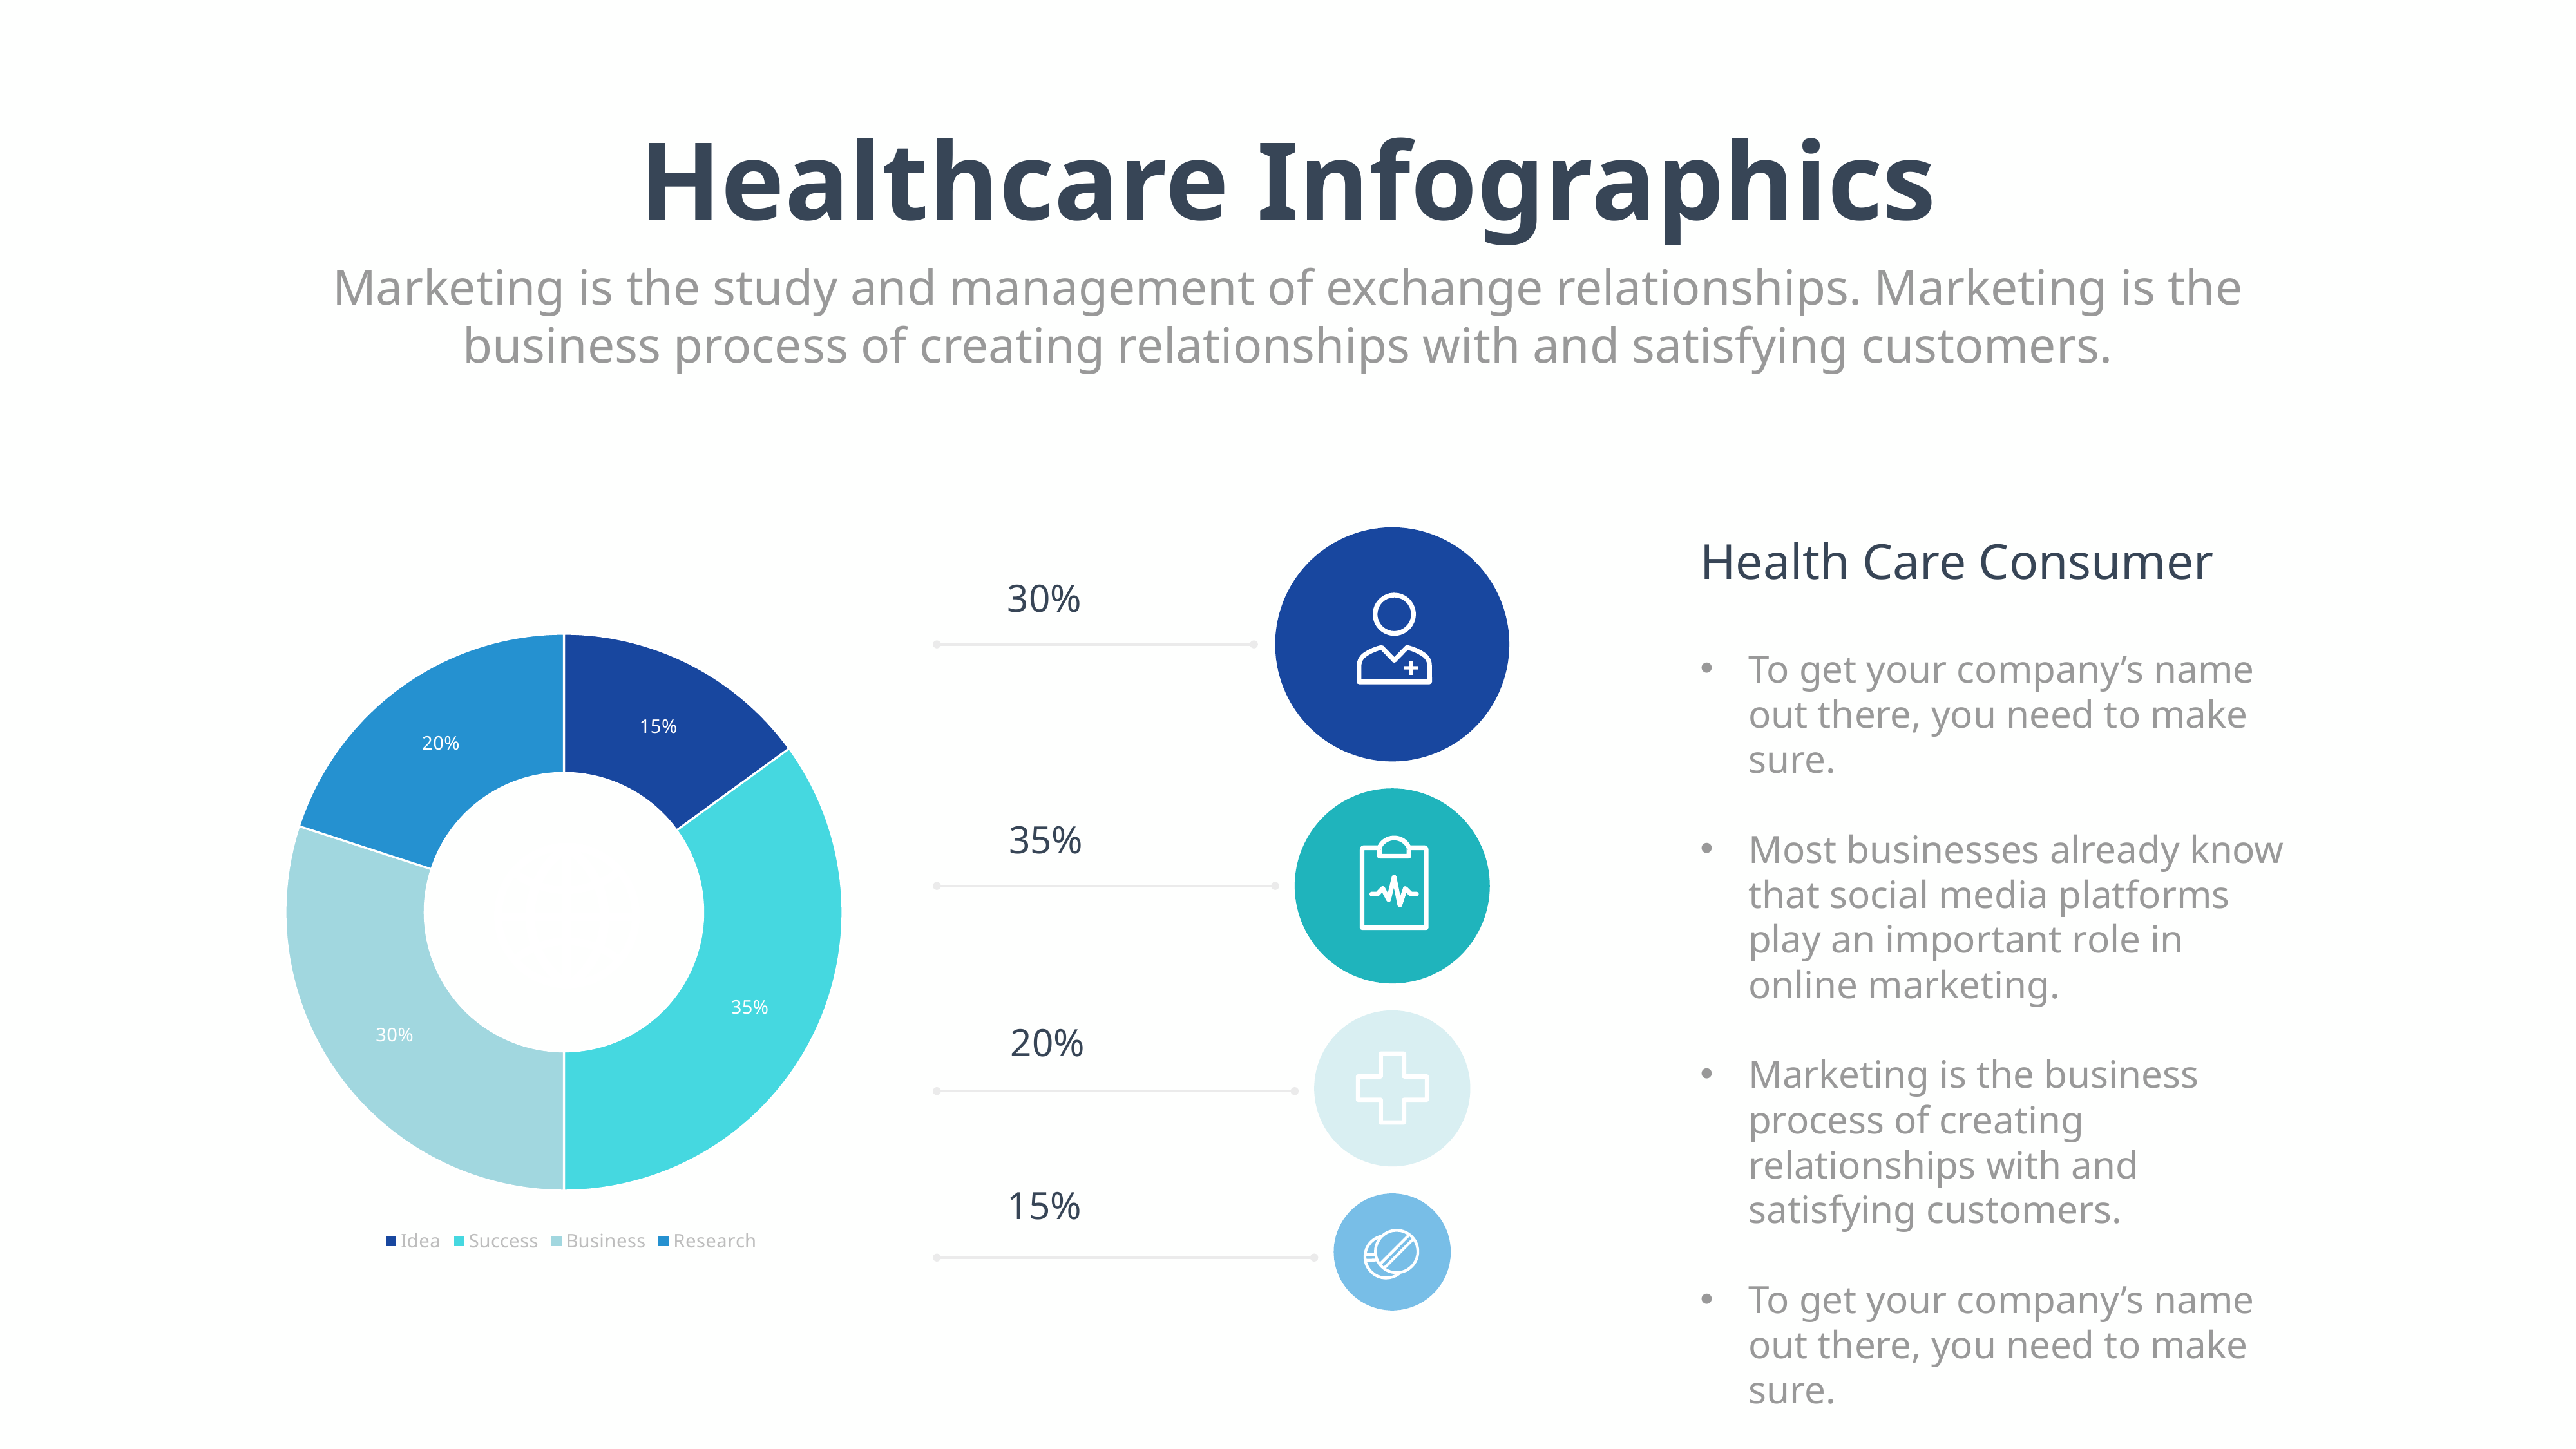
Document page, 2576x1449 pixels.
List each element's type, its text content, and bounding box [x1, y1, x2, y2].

text_box Marketing is the study and management of exchange relationships. Marketing is the business process of creating relationships with and satisfying customers. [281, 251, 2295, 377]
text_box Healthcare Infographics [629, 108, 1947, 247]
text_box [283, 526, 2295, 1311]
